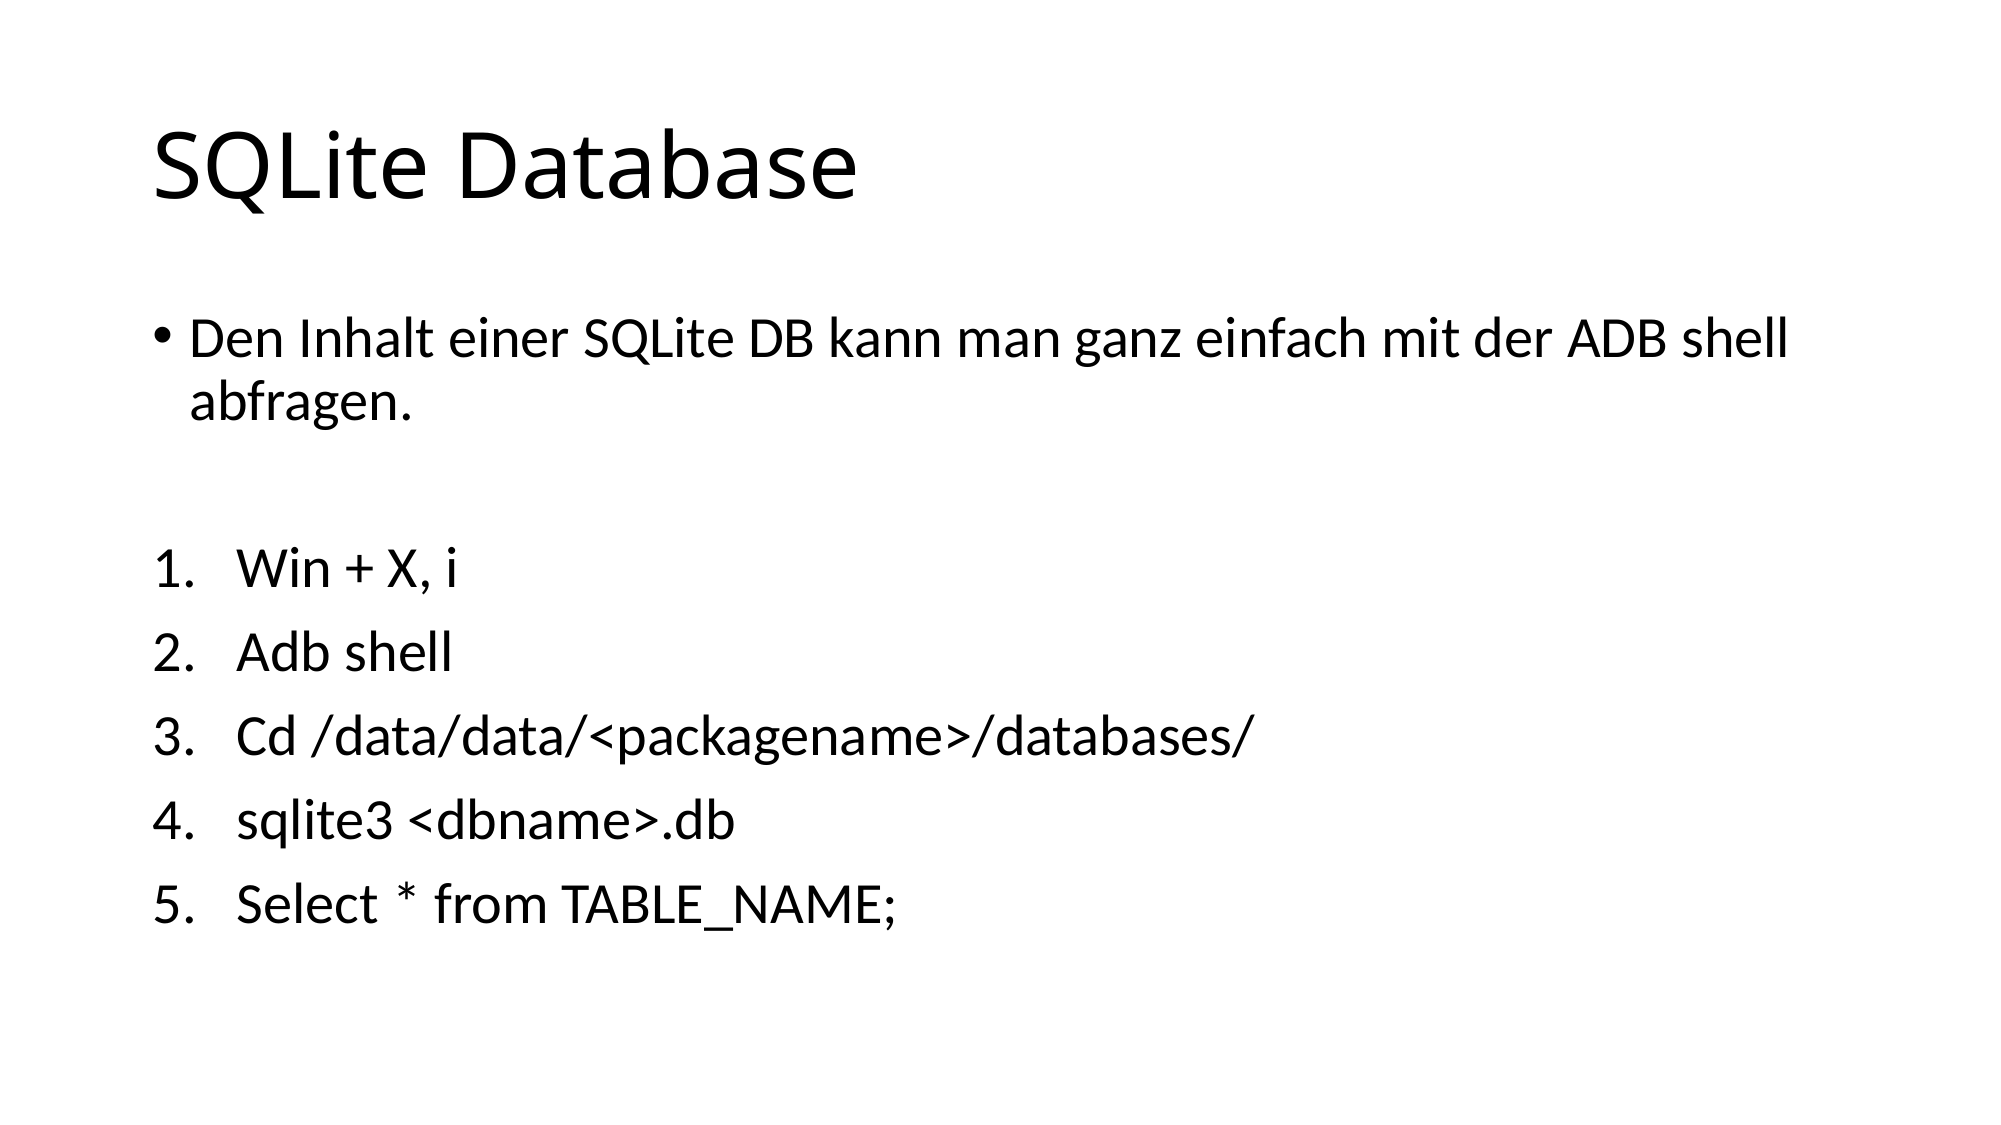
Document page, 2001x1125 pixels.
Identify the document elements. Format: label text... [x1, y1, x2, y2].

title SQLite Database [137, 59, 1863, 278]
list Den Inhalt einer SQLite DB kann man ganz einfach mit der ADB shell abfragen. Win + X, i Adb shell Cd /data/data/<packagename>/databases/ sqlite3 <dbname>.db Select * from TABLE_NAME; [137, 299, 1863, 1014]
